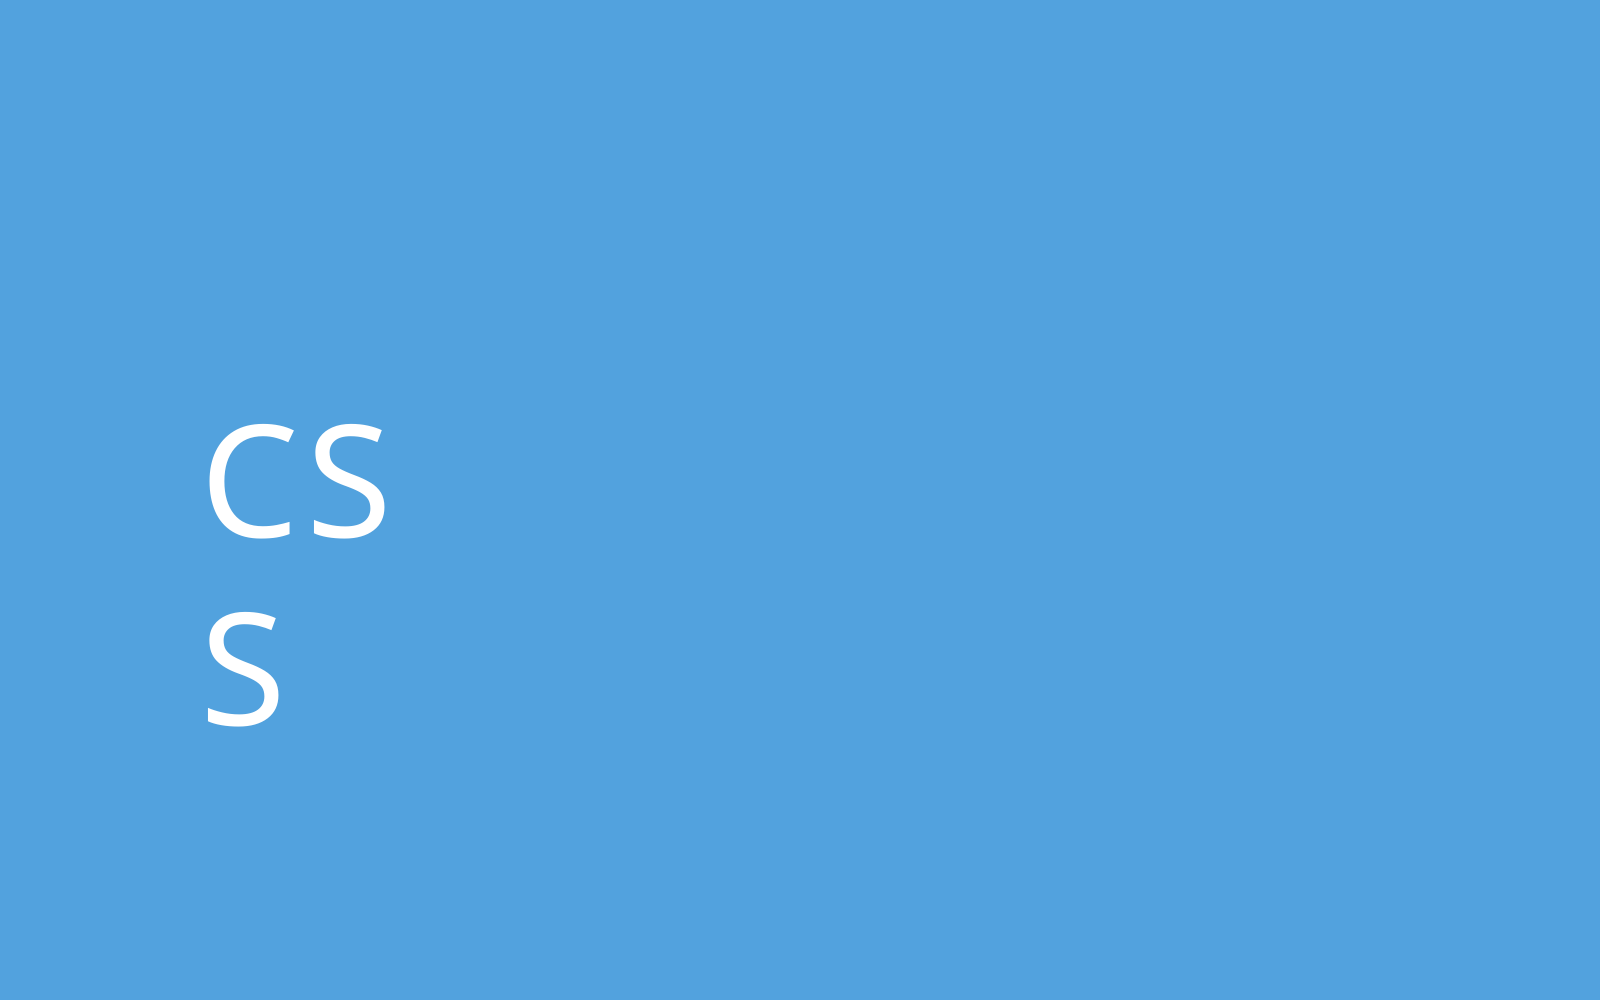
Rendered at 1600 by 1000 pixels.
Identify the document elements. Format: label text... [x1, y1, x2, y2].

text_box CSS [197, 379, 470, 757]
